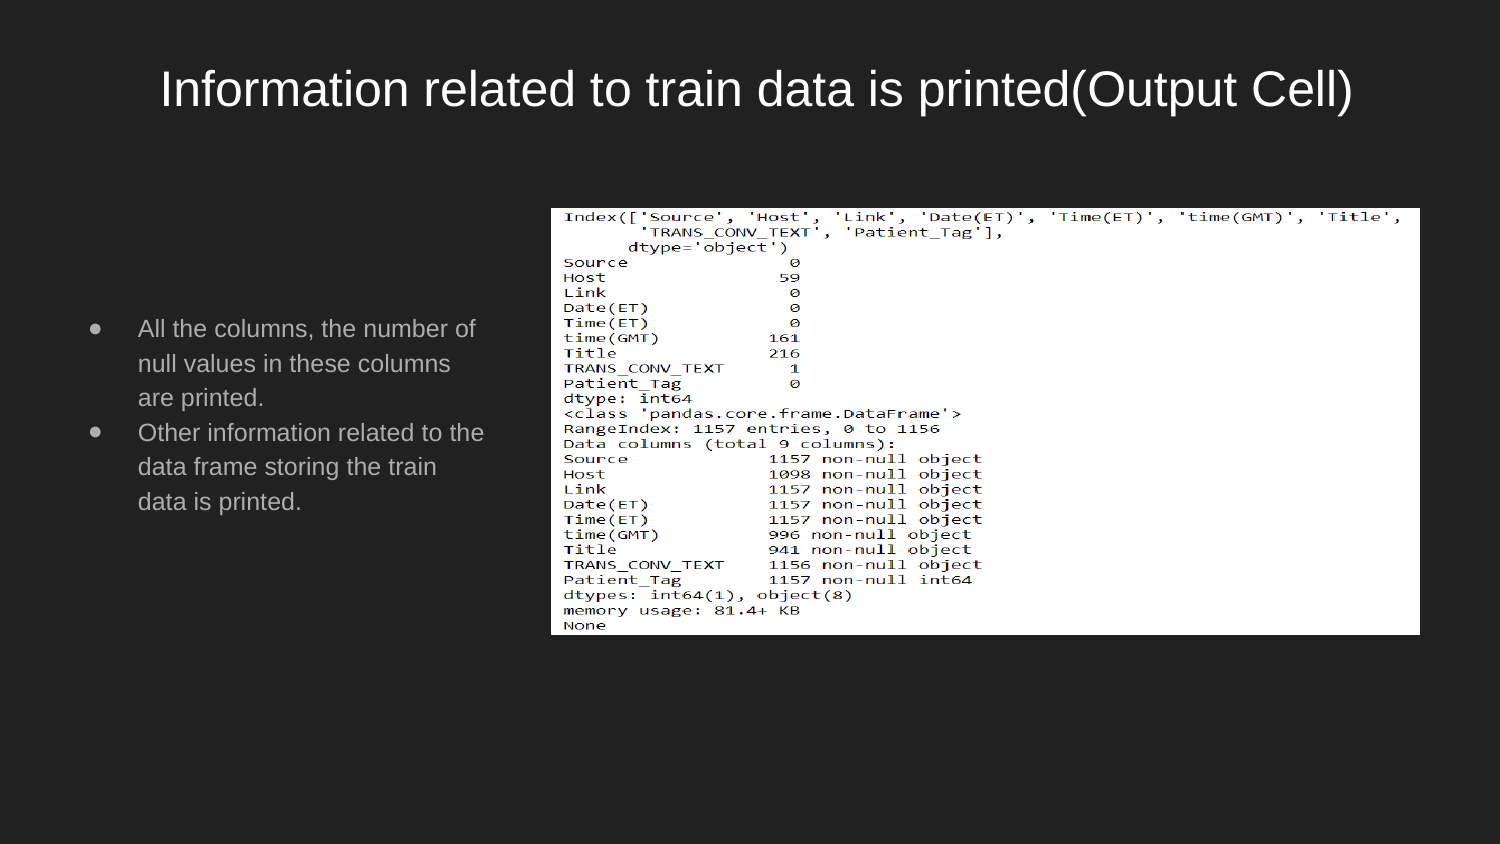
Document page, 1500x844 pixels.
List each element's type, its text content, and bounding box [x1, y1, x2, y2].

list All the columns, the number of null values in these columns are printed. Other information related to the data frame storing the train data is printed. [47, 293, 509, 551]
title Information related to train data is printed(Output Cell) [59, 20, 1456, 132]
picture [551, 208, 1420, 635]
